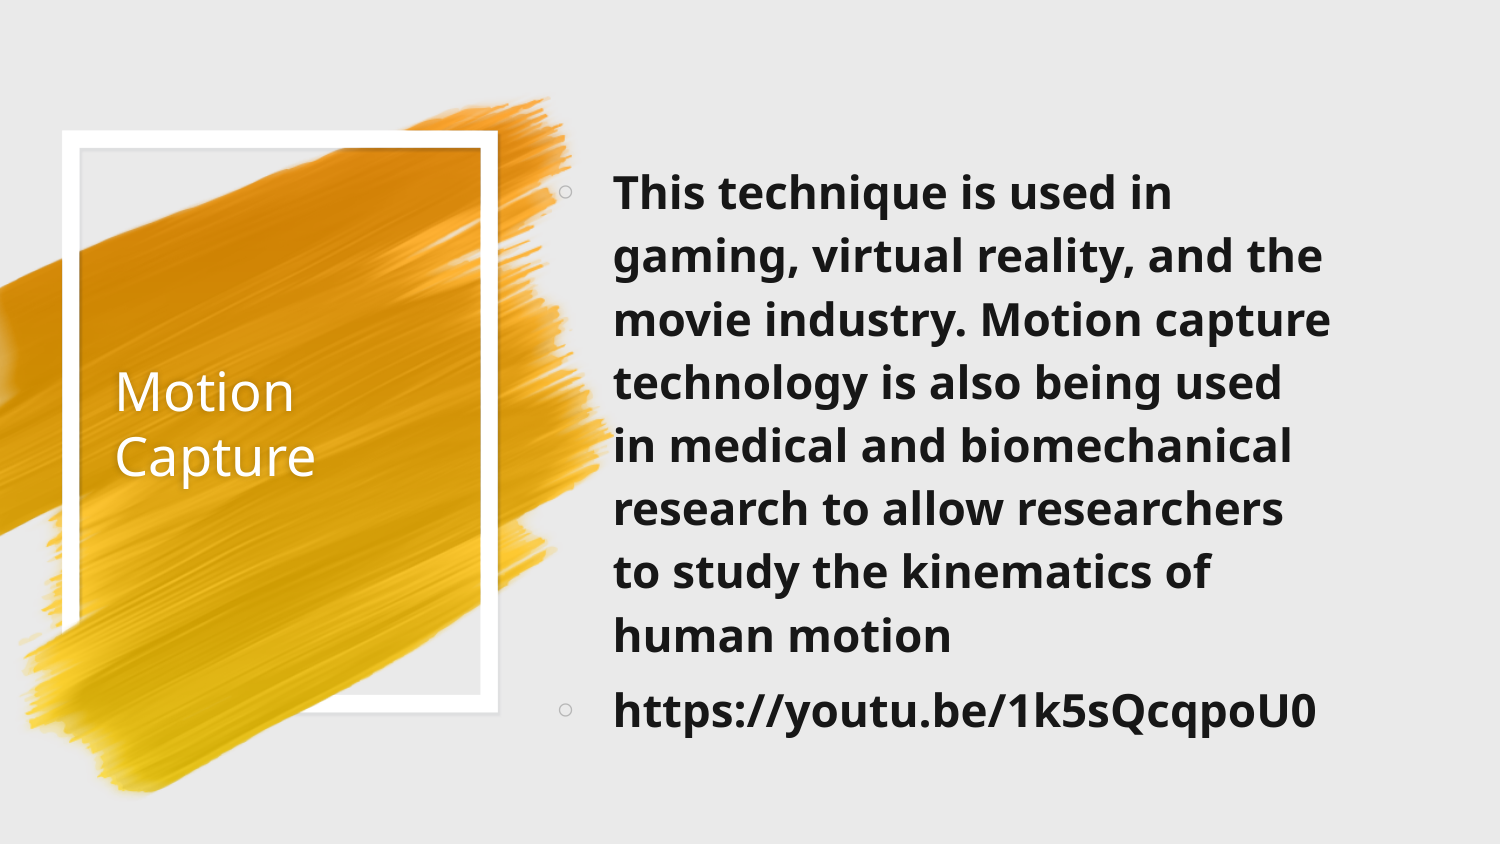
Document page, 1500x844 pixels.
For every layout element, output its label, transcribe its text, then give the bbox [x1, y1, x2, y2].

picture [0, 0, 1500, 844]
list This technique is used in gaming, virtual reality, and the movie industry. Motion capture technology is also being used in medical and biomechanical research to allow researchers to study the kinematics of human motion https://youtu.be/1k5sQcqpoU0 [537, 91, 1332, 734]
title Motion Capture [114, 149, 447, 696]
